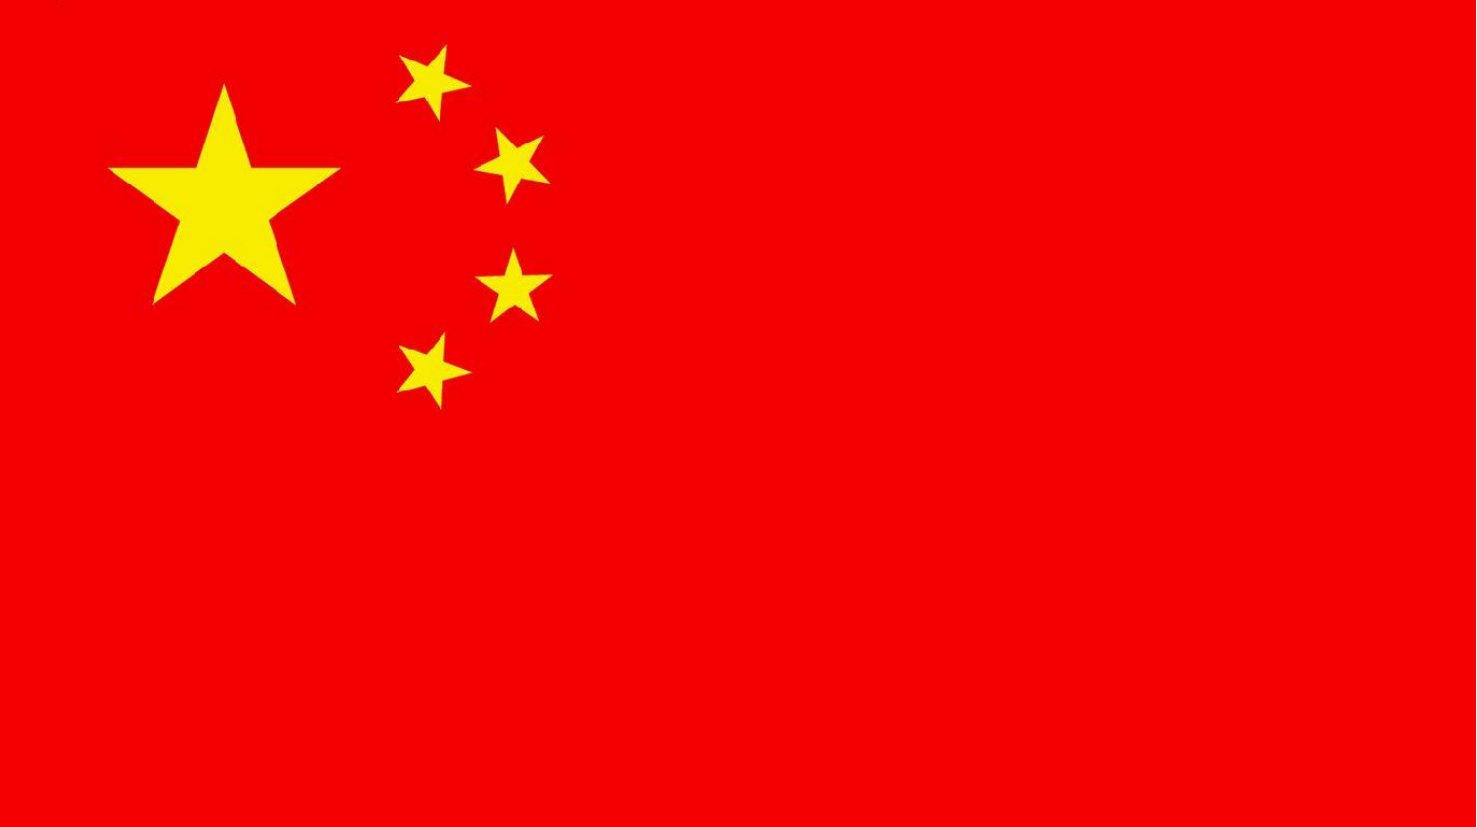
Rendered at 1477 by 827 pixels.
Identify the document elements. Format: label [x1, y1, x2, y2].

picture [52, 0, 1154, 825]
